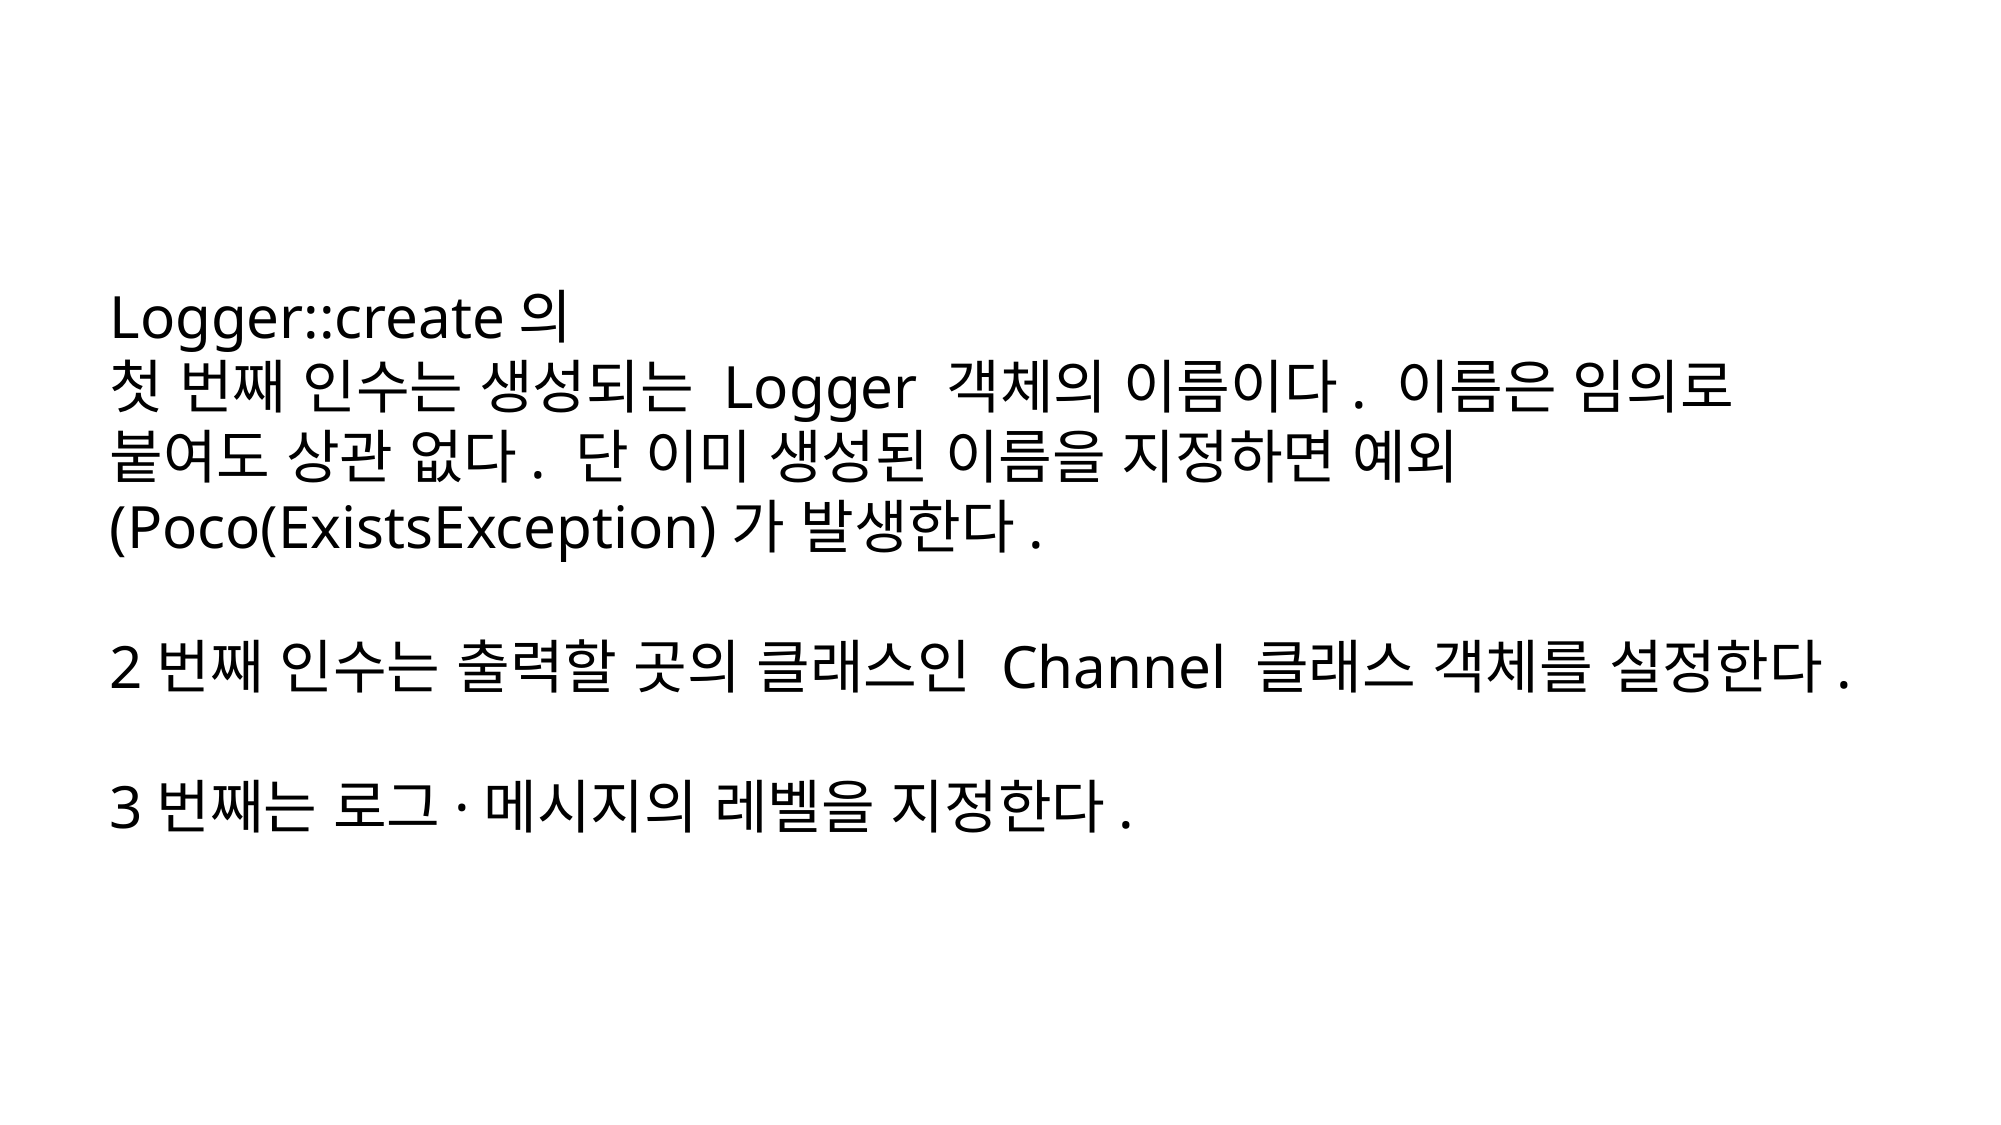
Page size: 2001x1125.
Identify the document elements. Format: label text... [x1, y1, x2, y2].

text_box Logger::create의 첫 번째 인수는 생성되는 Logger 객체의 이름이다. 이름은 임의로 붙여도 상관 없다. 단 이미 생성된 이름을 지정하면 예외(Poco(ExistsException)가 발생한다. 2번째 인수는 출력할 곳의 클래스인 Channel 클래스 객체를 설정한다. 3번째는 로그·메시지의 레벨을 지정한다. [94, 272, 1894, 848]
